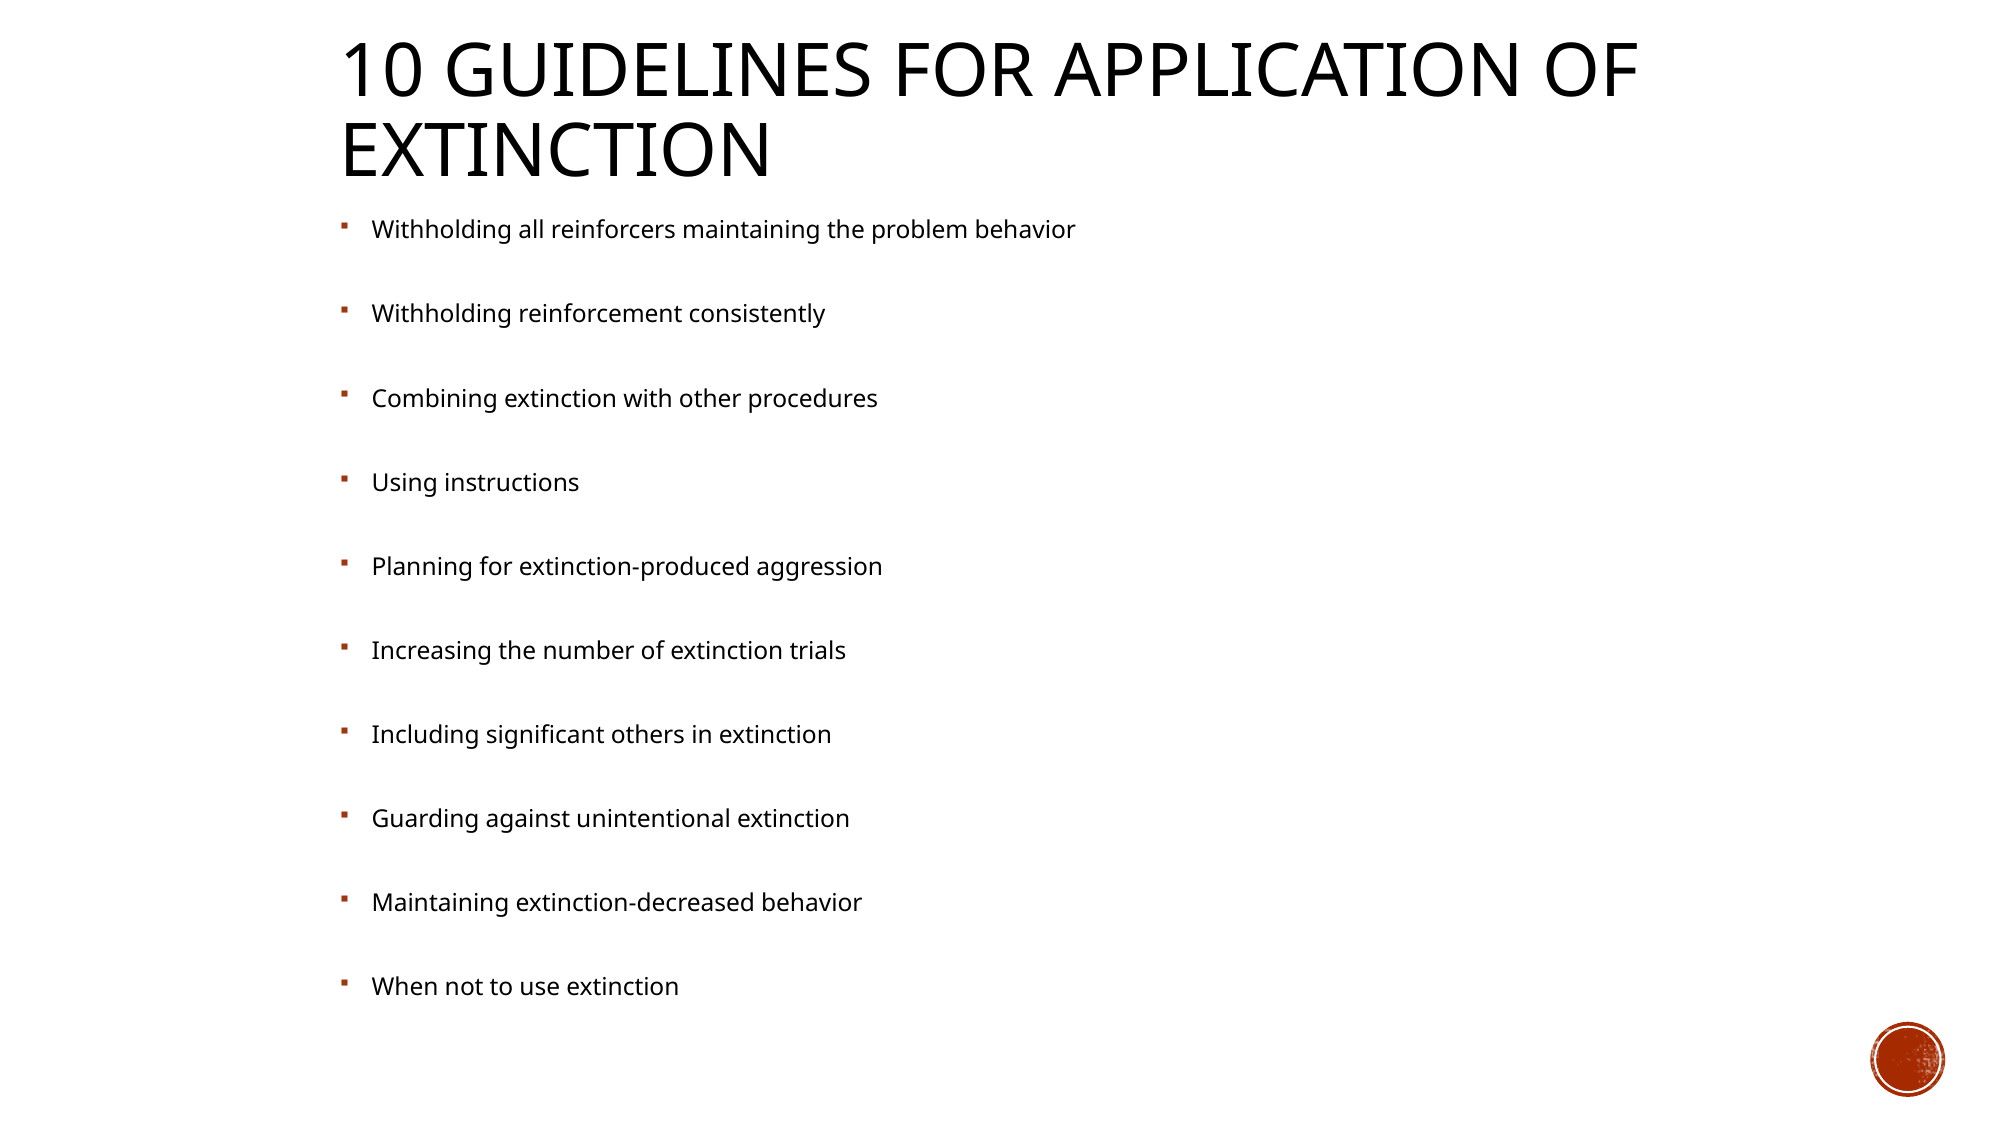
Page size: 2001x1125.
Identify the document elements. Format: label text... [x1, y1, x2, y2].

title 10 Guidelines for Application of Extinction [324, 24, 1675, 200]
list Withholding all reinforcers maintaining the problem behavior Withholding reinforcement consistently Combining extinction with other procedures Using instructions Planning for extinction-produced aggression Increasing the number of extinction trials Including significant others in extinction Guarding against unintentional extinction Maintaining extinction-decreased behavior When not to use extinction [324, 212, 1675, 1013]
